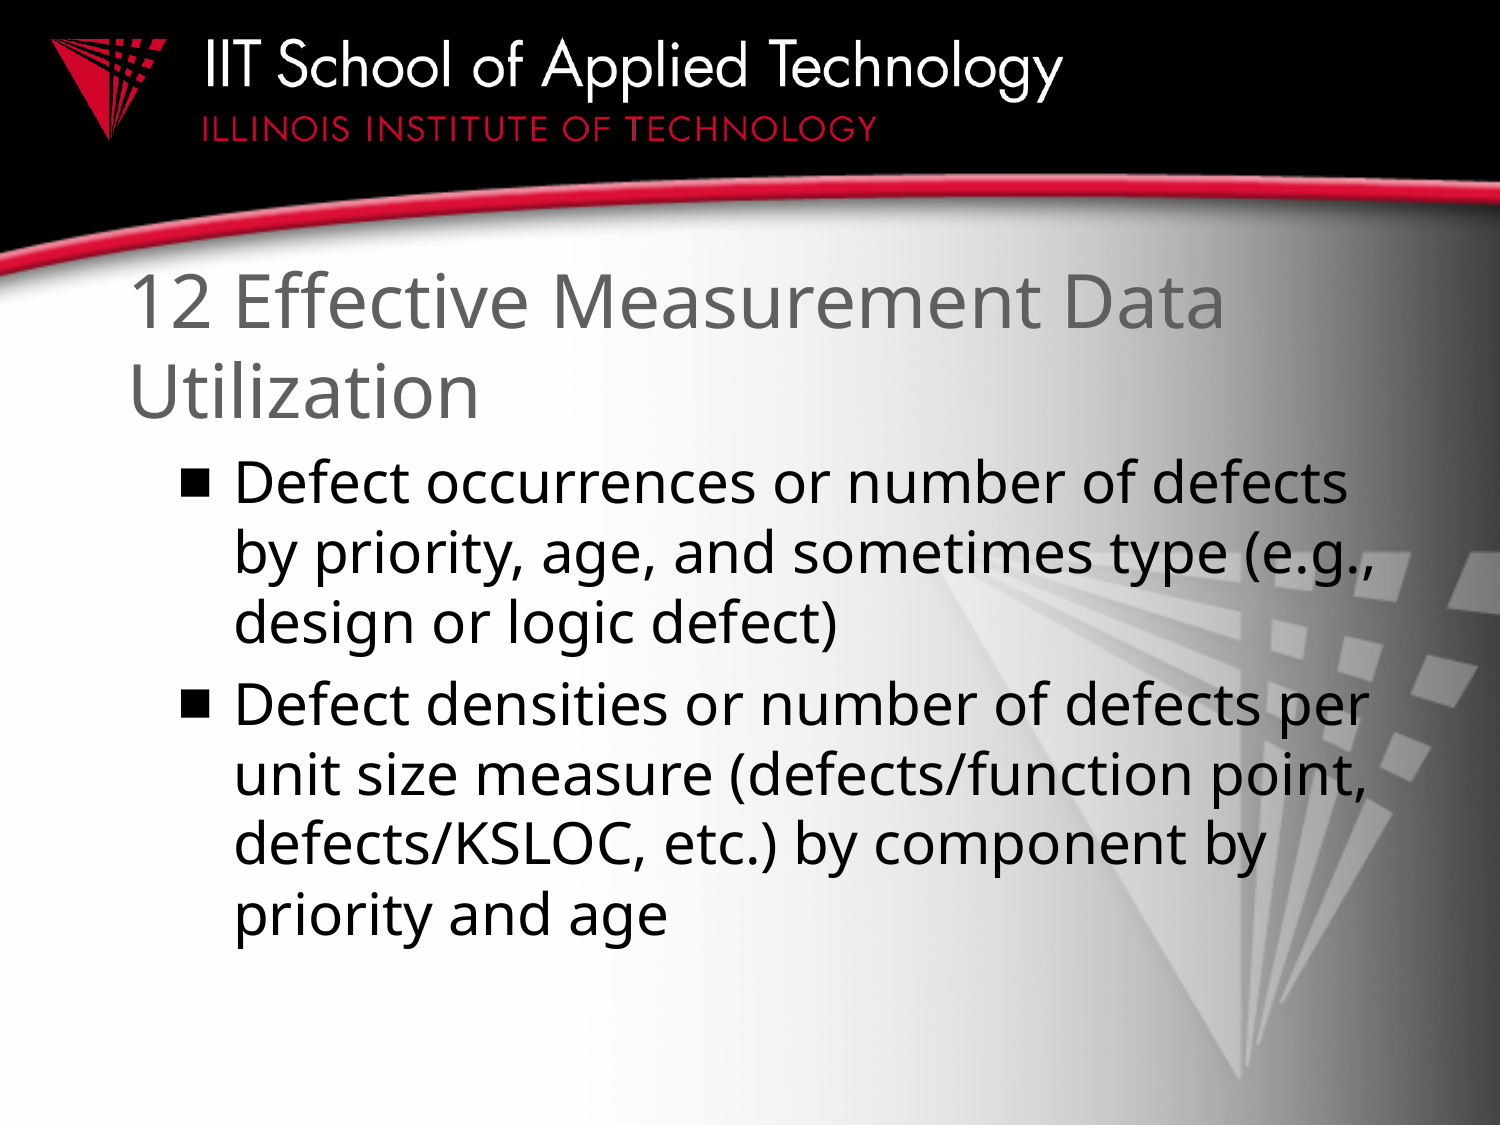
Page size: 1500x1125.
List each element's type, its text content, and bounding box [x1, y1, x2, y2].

title 12 Effective Measurement Data Utilization [112, 249, 1388, 437]
list Defect occurrences or number of defects by priority, age, and sometimes type (e.g., design or logic defect) Defect densities or number of defects per unit size measure (defects/function point, defects/KSLOC, etc.) by component by priority and age [87, 437, 1413, 1063]
picture [0, 0, 1500, 1125]
